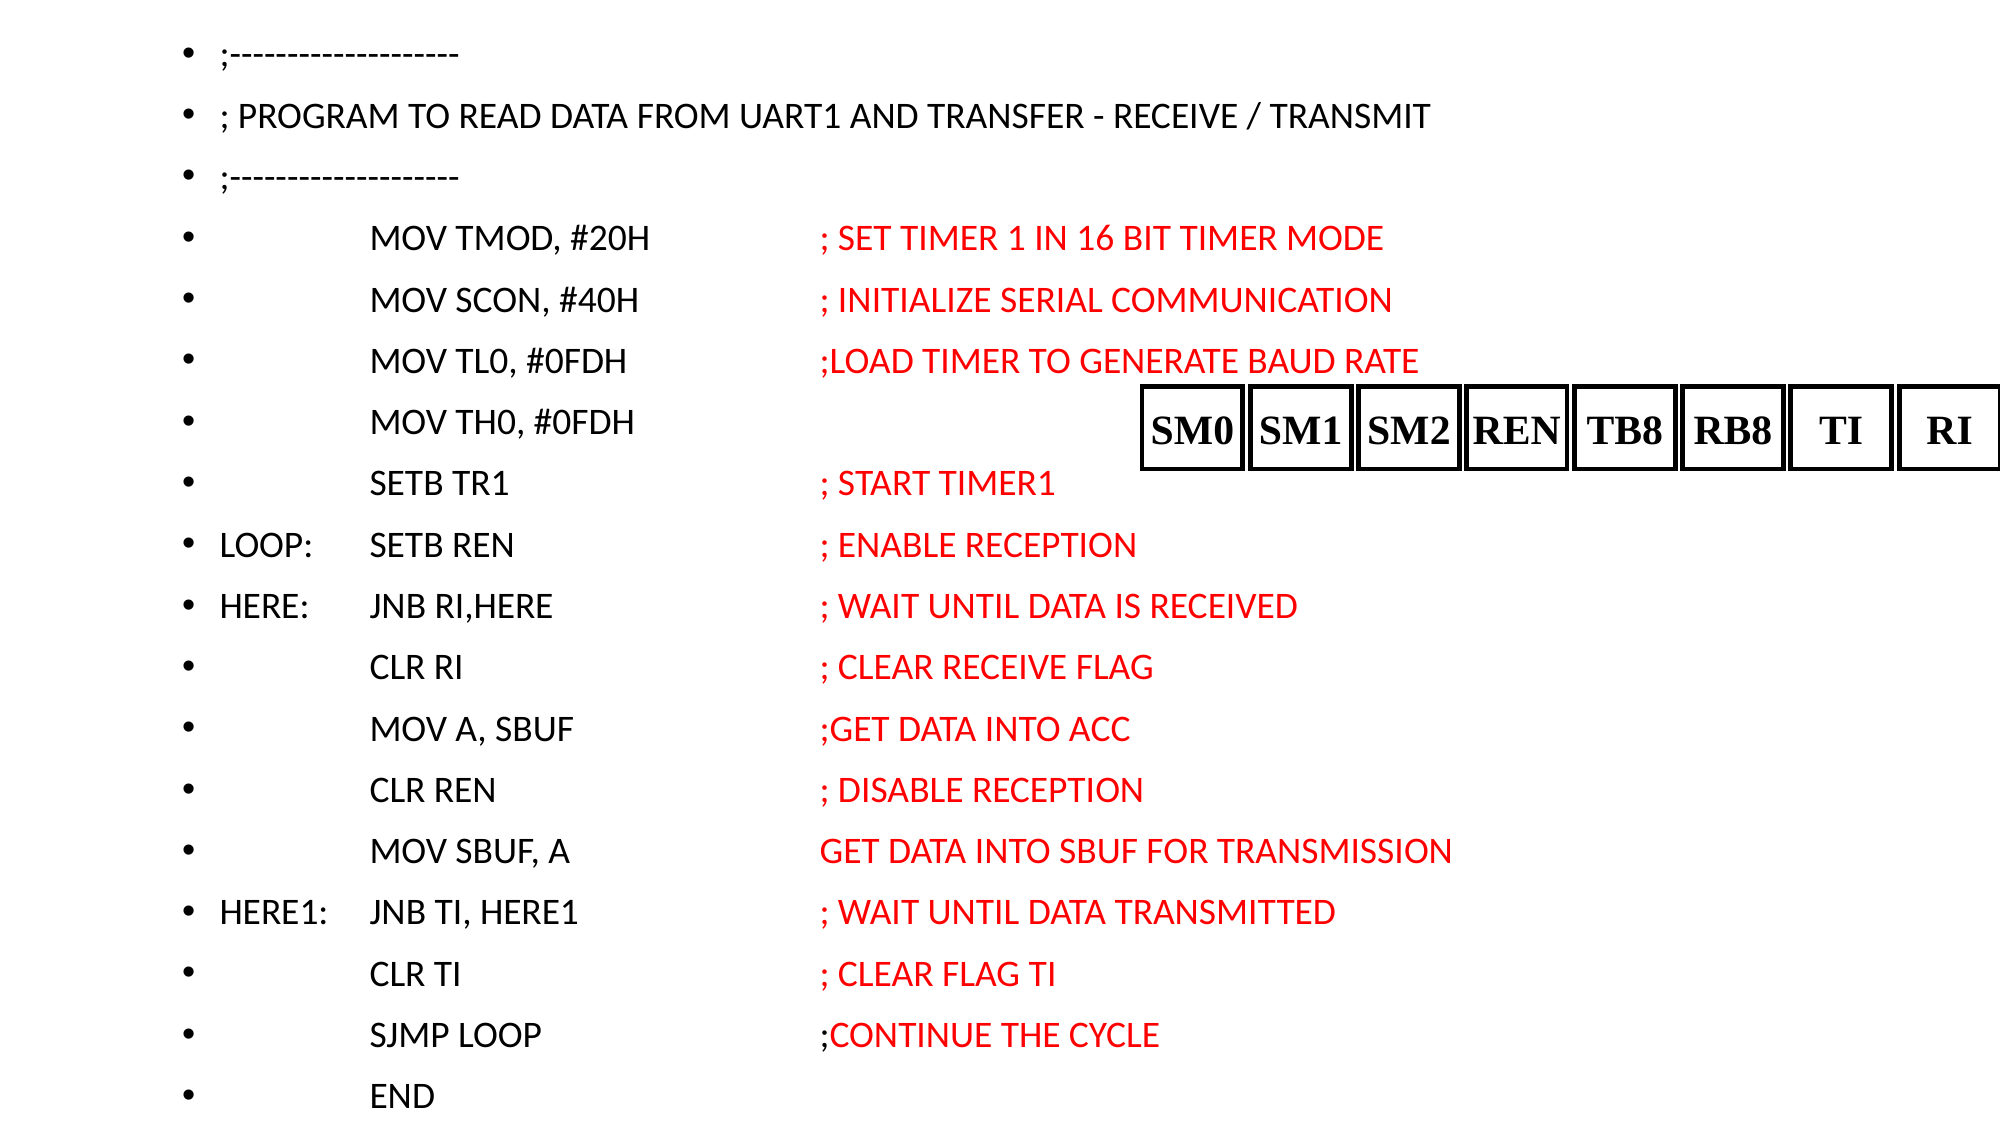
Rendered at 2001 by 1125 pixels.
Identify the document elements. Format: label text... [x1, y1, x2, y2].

list ;-------------------- ; PROGRAM TO READ DATA FROM UART1 AND TRANSFER - RECEIVE / TRANSMIT ;-------------------- MOV TMOD, #20H ; SET TIMER 1 IN 16 BIT TIMER MODE MOV SCON, #40H ; INITIALIZE SERIAL COMMUNICATION MOV TL0, #0FDH ;LOAD TIMER TO GENERATE BAUD RATE MOV TH0, #0FDH SETB TR1 ; START TIMER1 LOOP: SETB REN ; ENABLE RECEPTION HERE: JNB RI,HERE ; WAIT UNTIL DATA IS RECEIVED CLR RI ; CLEAR RECEIVE FLAG MOV A, SBUF ;GET DATA INTO ACC CLR REN ; DISABLE RECEPTION MOV SBUF, A GET DATA INTO SBUF FOR TRANSMISSION HERE1: JNB TI, HERE1 ; WAIT UNTIL DATA TRANSMITTED CLR TI ; CLEAR FLAG TI SJMP LOOP ;CONTINUE THE CYCLE END [167, 26, 1893, 1109]
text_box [1141, 386, 2000, 469]
